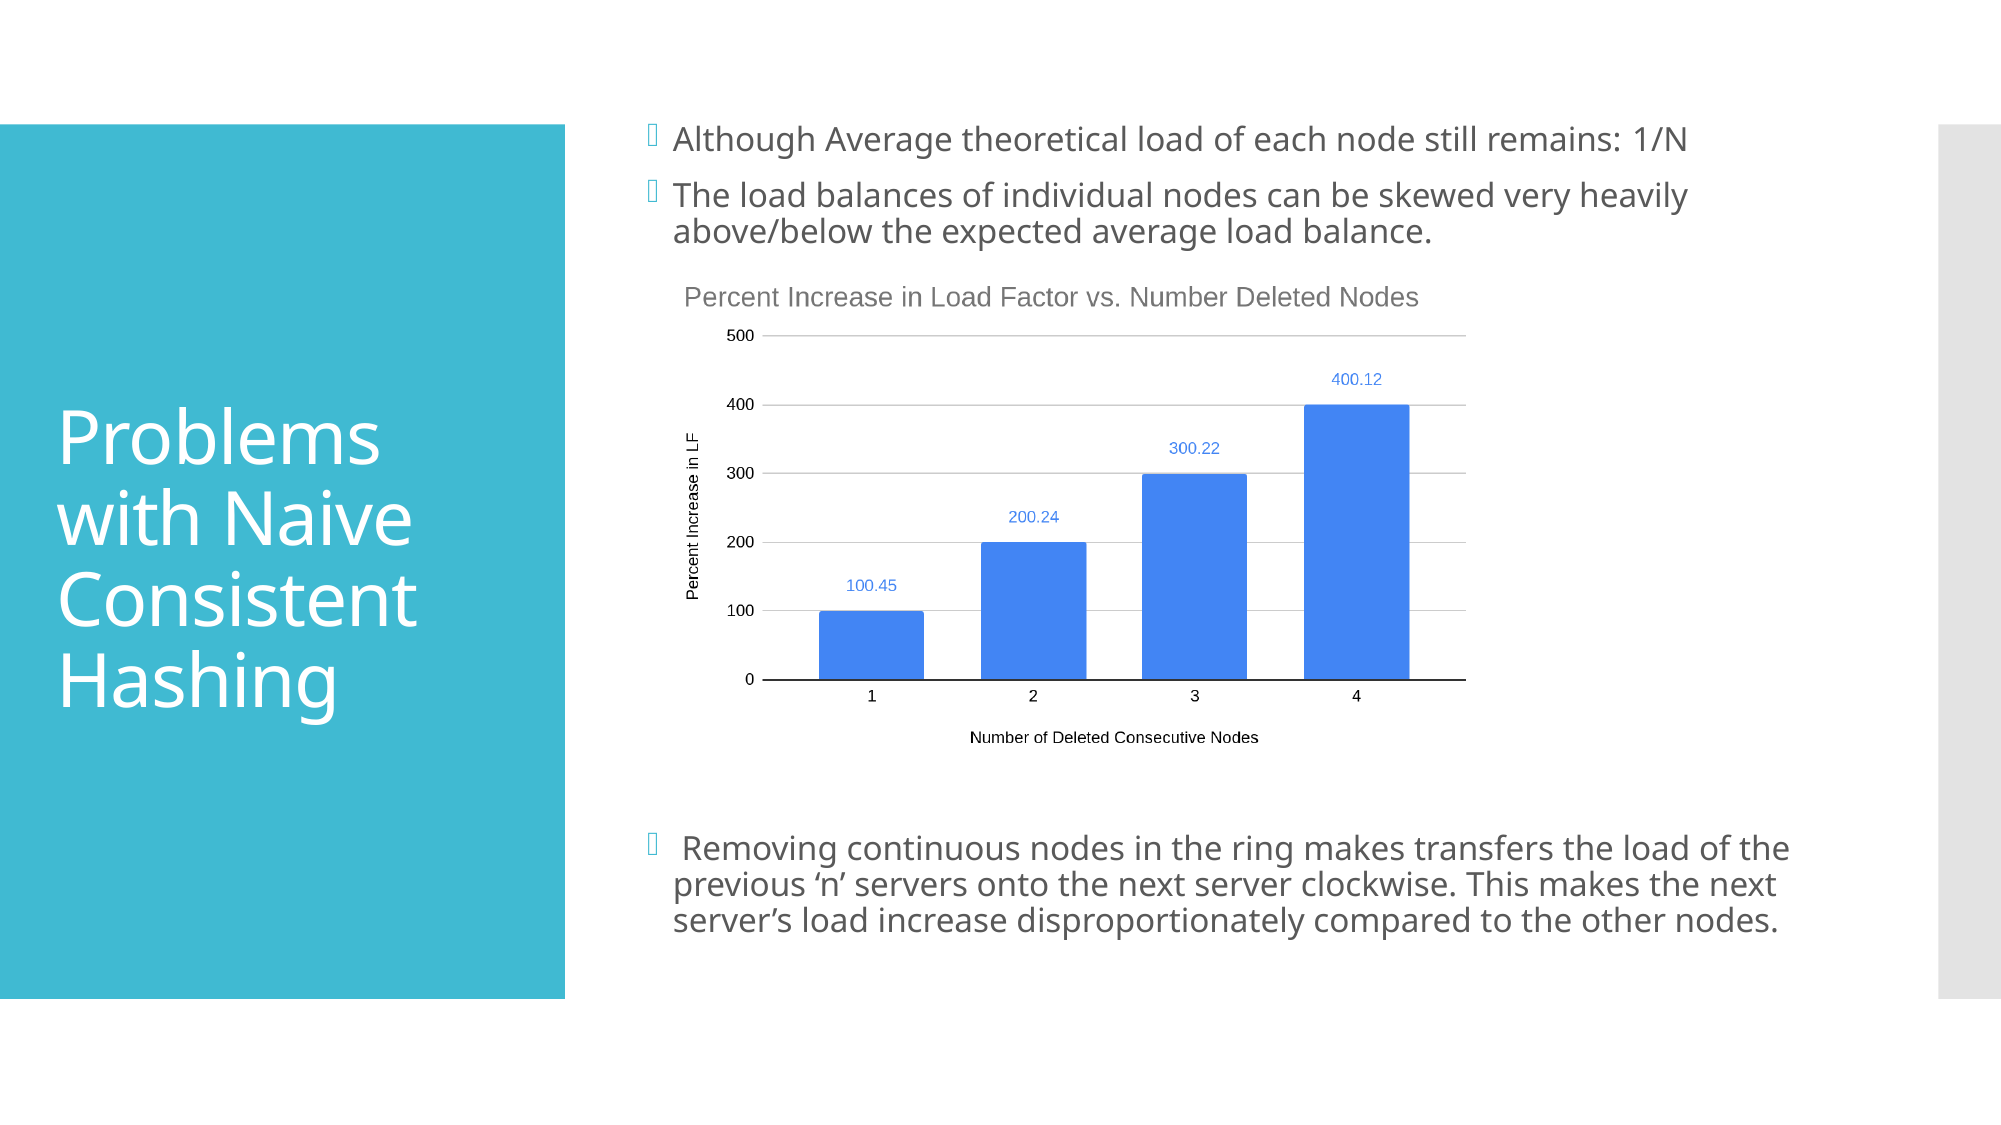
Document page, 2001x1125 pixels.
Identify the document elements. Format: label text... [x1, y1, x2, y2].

title Problems with Naive Consistent Hashing [41, 184, 525, 940]
list Although Average theoretical load of each node still remains: 1/N The load balances of individual nodes can be skewed very heavily above/below the expected average load balance. Removing continuous nodes in the ring makes transfers the load of the previous ‘n’ servers onto the next server clockwise. This makes the next server’s load increase disproportionately compared to the other nodes. [632, 111, 1832, 952]
picture [659, 257, 1491, 772]
